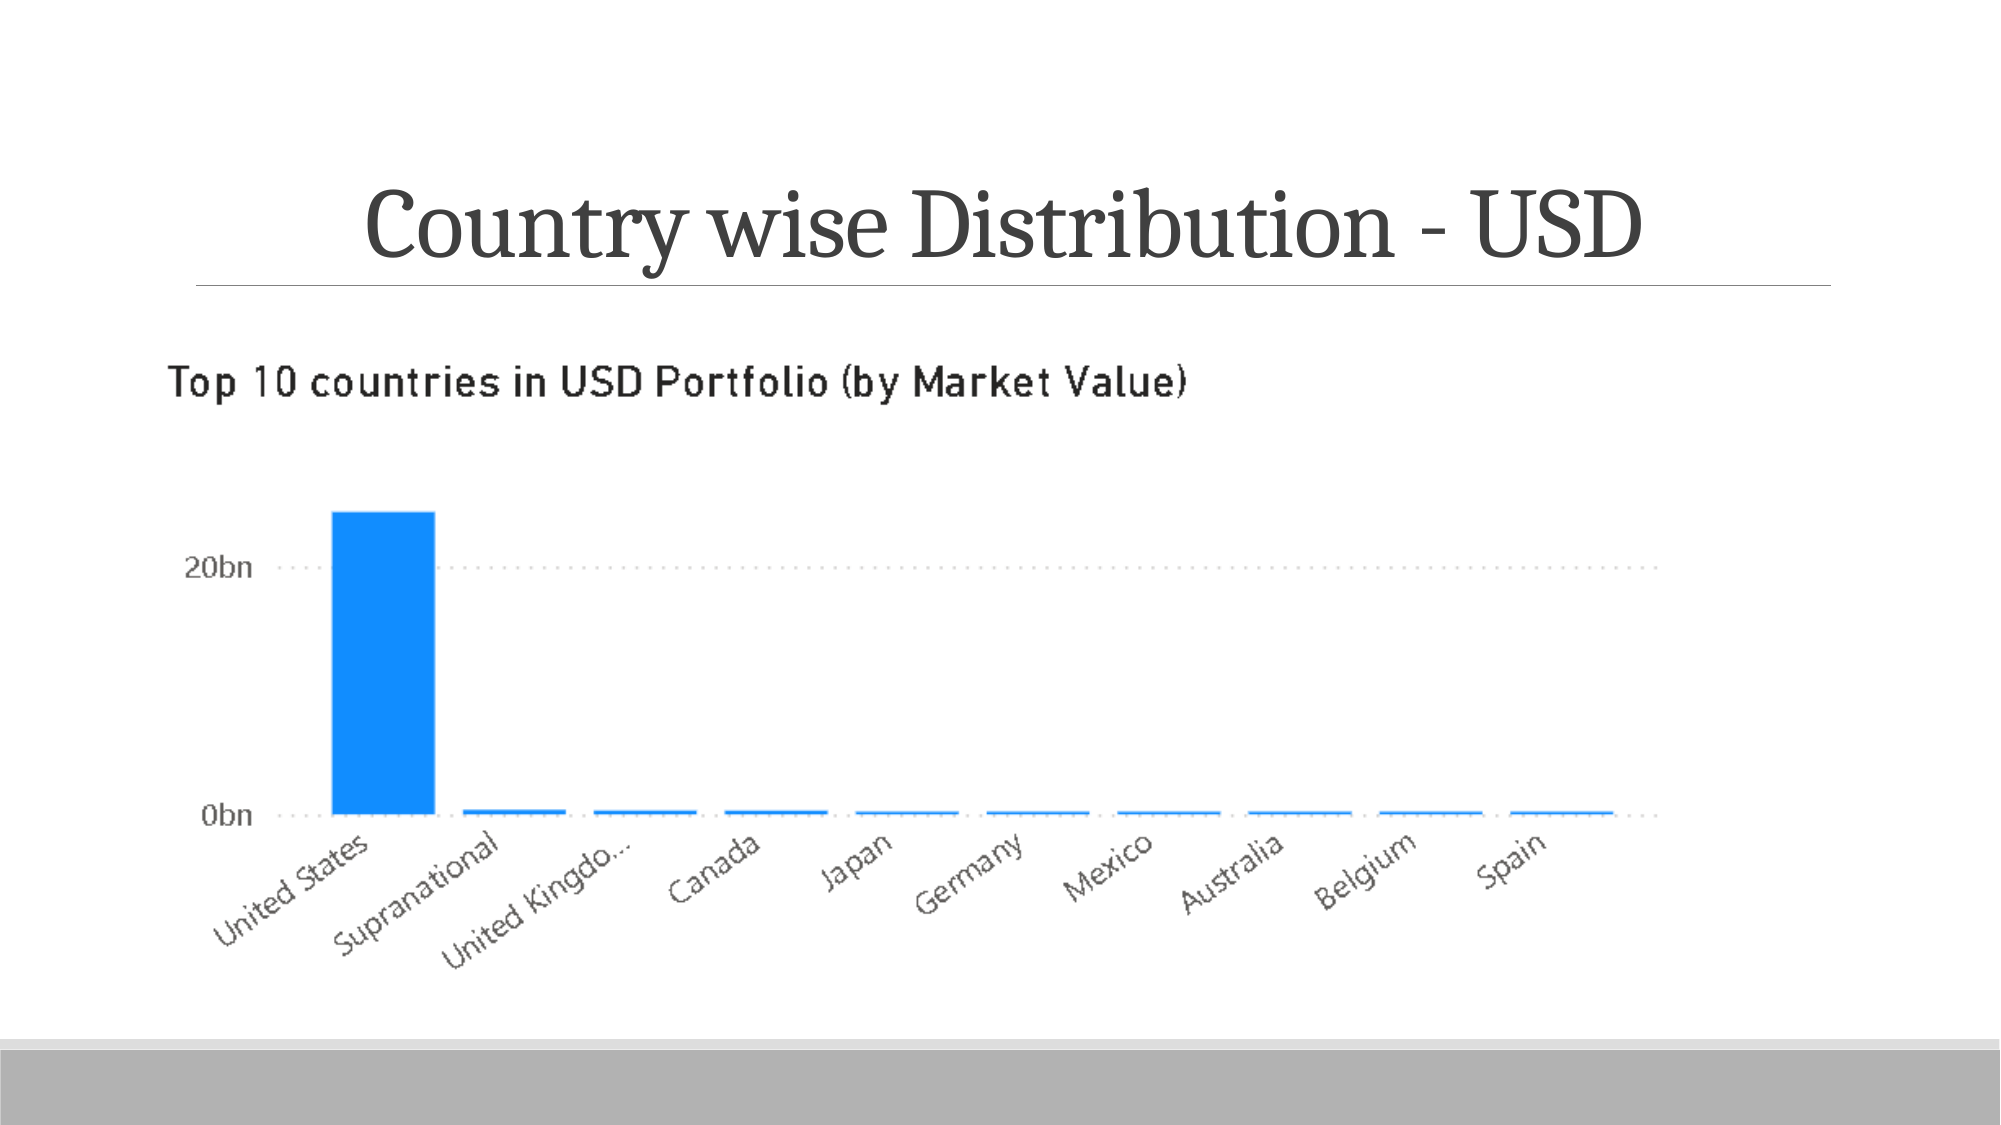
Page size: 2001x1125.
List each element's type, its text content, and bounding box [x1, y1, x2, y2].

picture [161, 359, 1660, 995]
title Country wise Distribution - USD [180, 47, 1830, 285]
